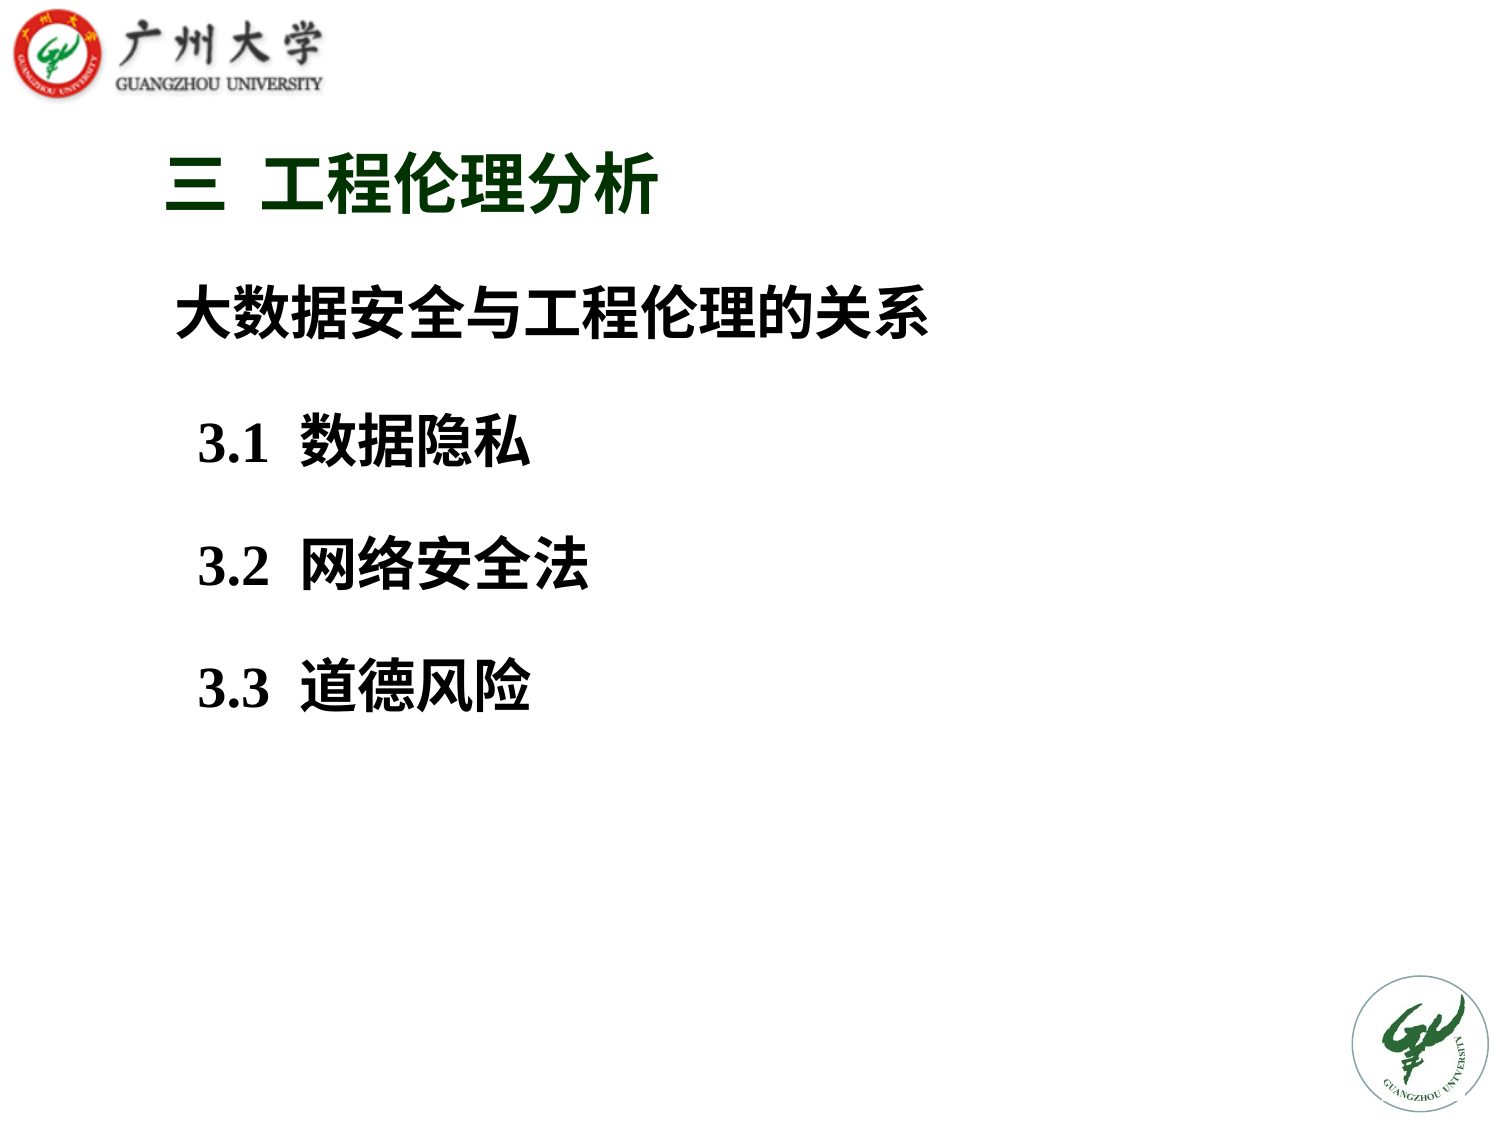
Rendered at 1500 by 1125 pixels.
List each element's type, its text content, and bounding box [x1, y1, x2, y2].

text_box 3.1 数据隐私 [182, 397, 880, 482]
title 三 工程伦理分析 [147, 125, 1423, 239]
text_box 3.2 网络安全法 [182, 519, 880, 605]
picture [1382, 994, 1465, 1101]
text_box 3.3 道德风险 [182, 641, 880, 727]
slide_number [1074, 1024, 1425, 1103]
picture [0, 0, 332, 107]
text_box 大数据安全与工程伦理的关系 [159, 268, 1086, 354]
